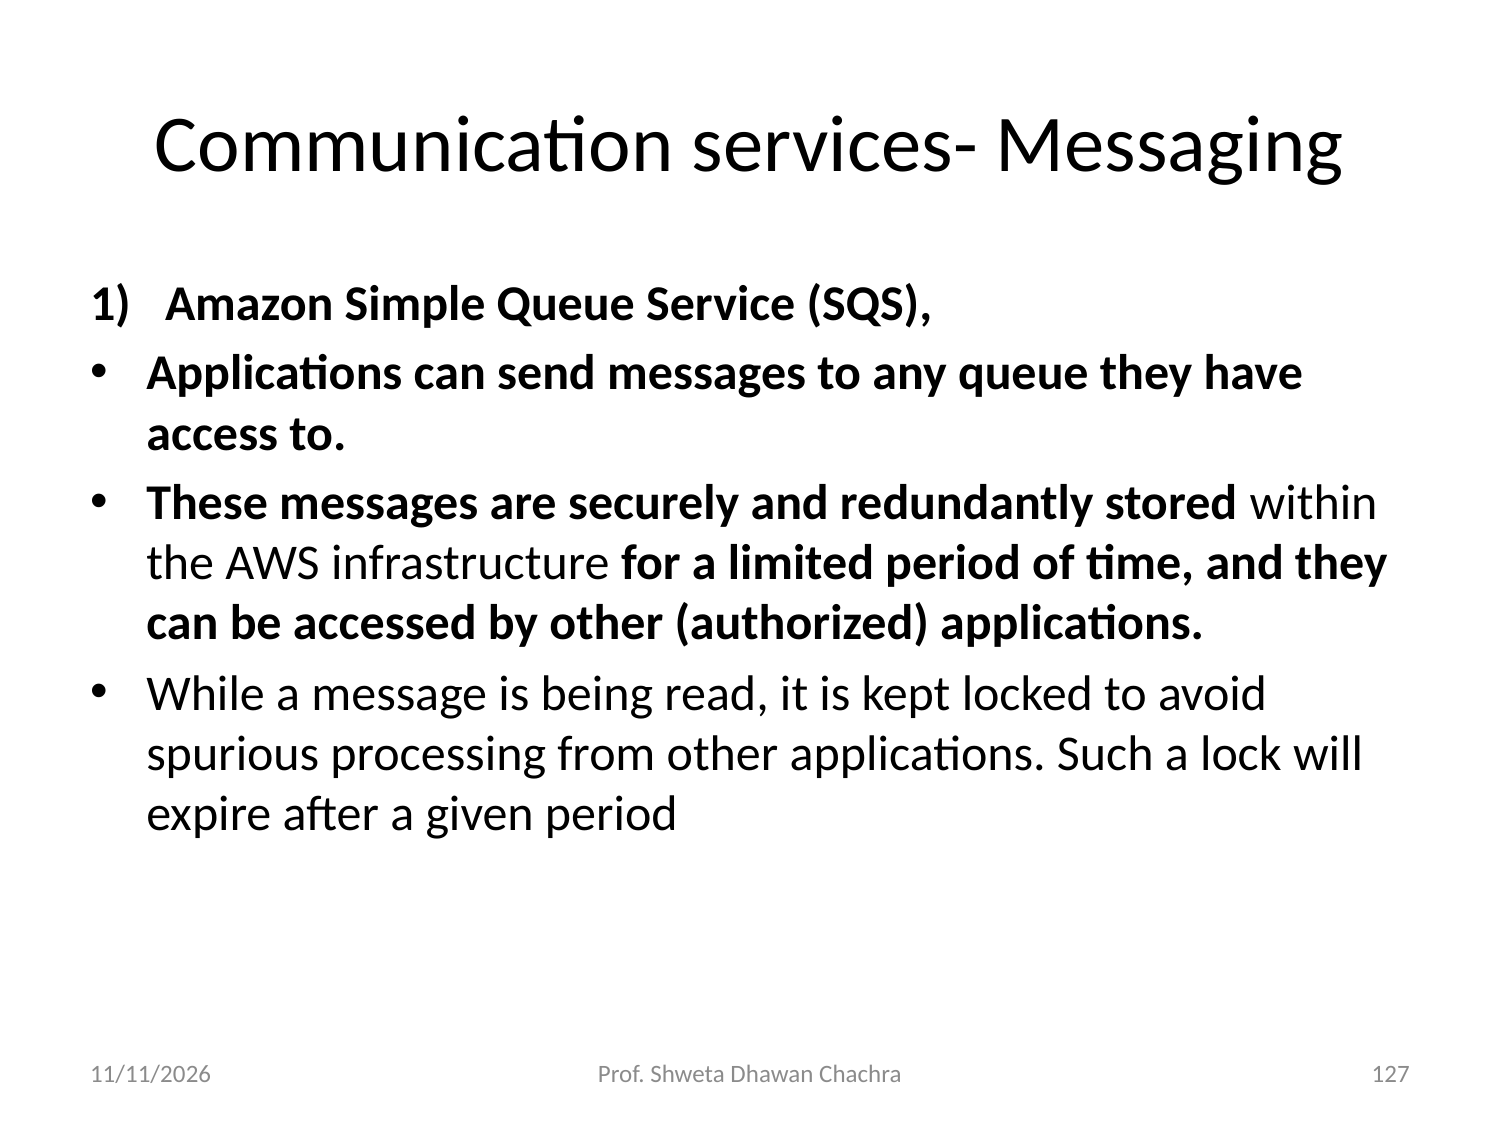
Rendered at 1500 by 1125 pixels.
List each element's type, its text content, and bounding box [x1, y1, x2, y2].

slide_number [75, 1042, 425, 1103]
title Communication services- Messaging [75, 45, 1425, 233]
slide_number 127 [1074, 1042, 1425, 1103]
list Amazon Simple Queue Service (SQS), Applications can send messages to any queue they have access to. These messages are securely and redundantly stored within the AWS infrastructure for a limited period of time, and they can be accessed by other (authorized) applications. While a message is being read, it is kept locked to avoid spurious processing from other applications. Such a lock will expire after a given period [75, 262, 1425, 1005]
footer Prof. Shweta Dhawan Chachra [512, 1042, 988, 1103]
